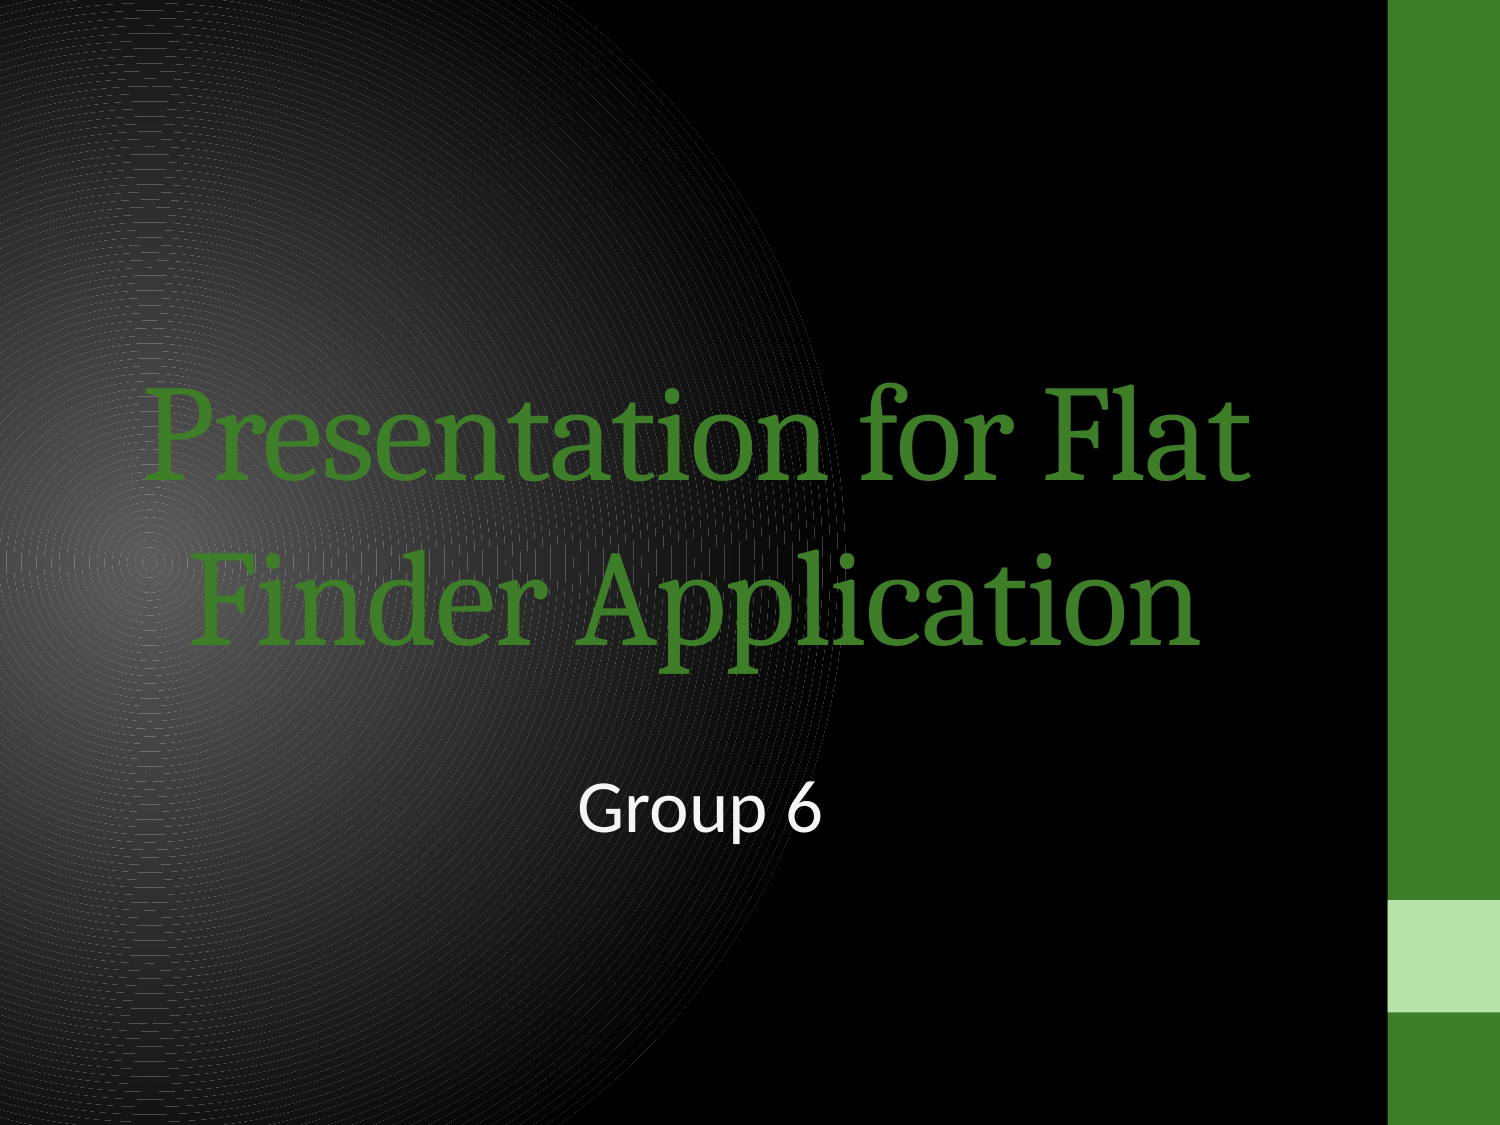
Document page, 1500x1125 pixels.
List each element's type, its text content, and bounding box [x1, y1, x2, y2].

title Presentation for Flat Finder Application [76, 255, 1315, 681]
subtitle Group 6 [112, 750, 1173, 925]
